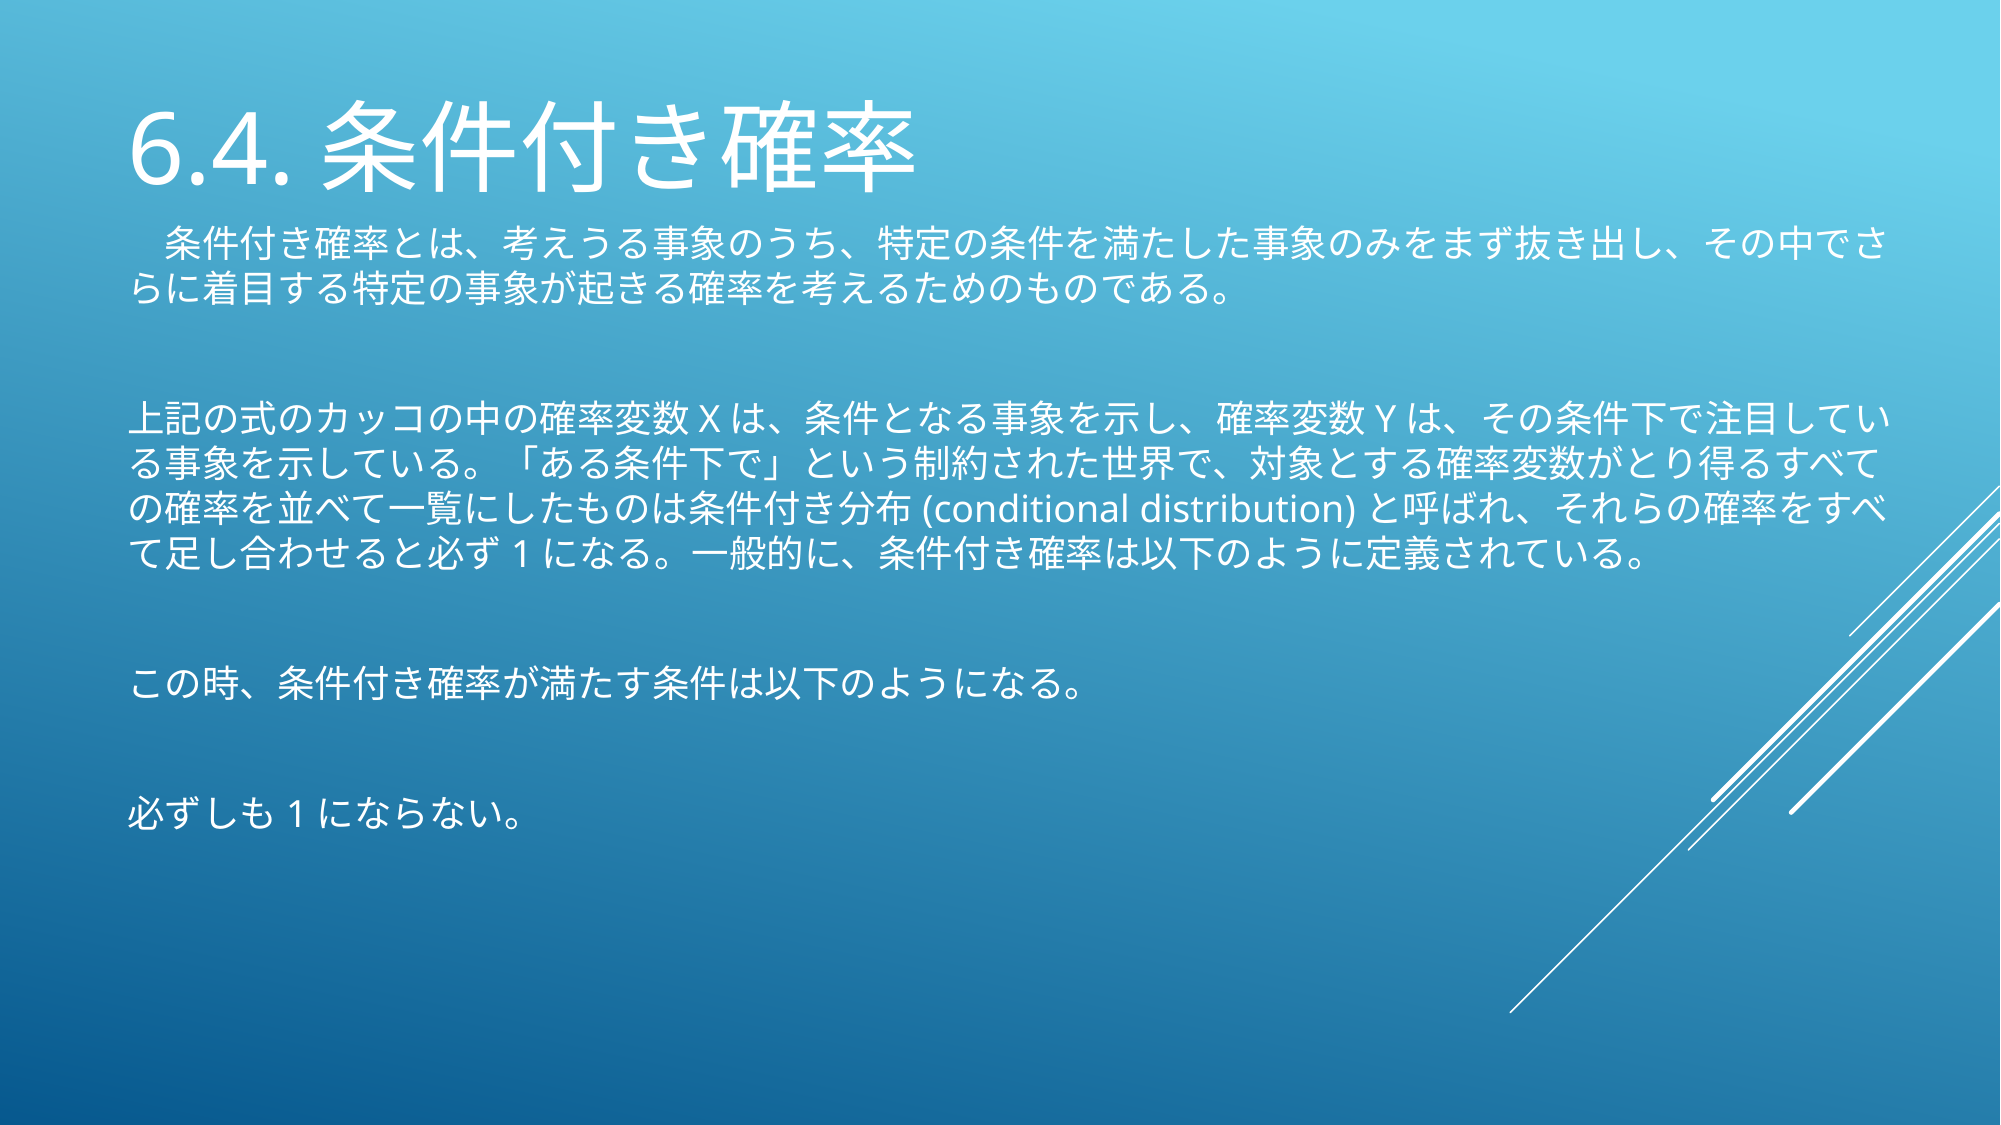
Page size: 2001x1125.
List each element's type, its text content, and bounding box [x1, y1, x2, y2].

title 6.4.条件付き確率 [112, 71, 1513, 213]
